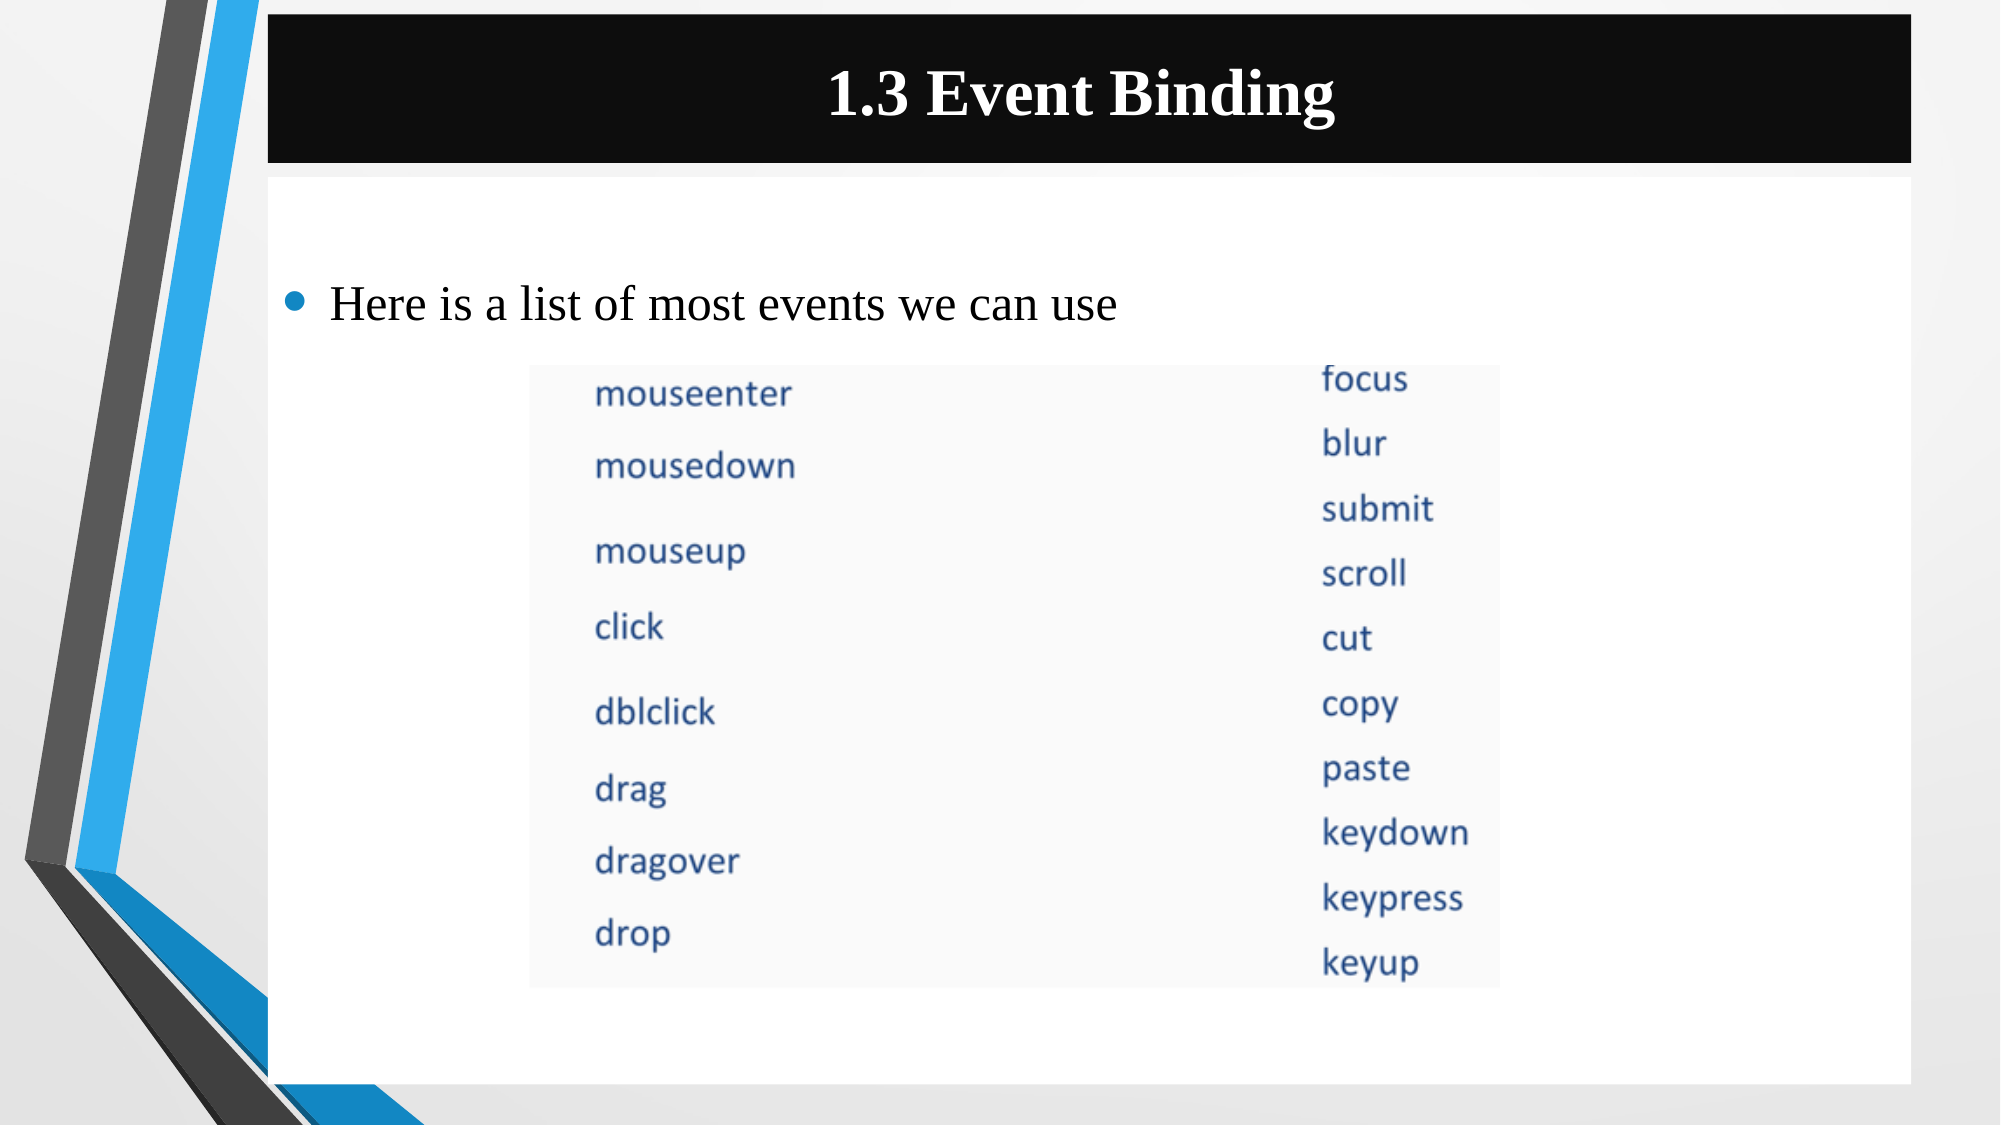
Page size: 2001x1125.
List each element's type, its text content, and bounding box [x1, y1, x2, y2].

picture [523, 365, 1501, 1003]
title 1.3 Event Binding [267, 14, 1912, 163]
list Here is a list of most events we can use [267, 177, 1912, 1085]
